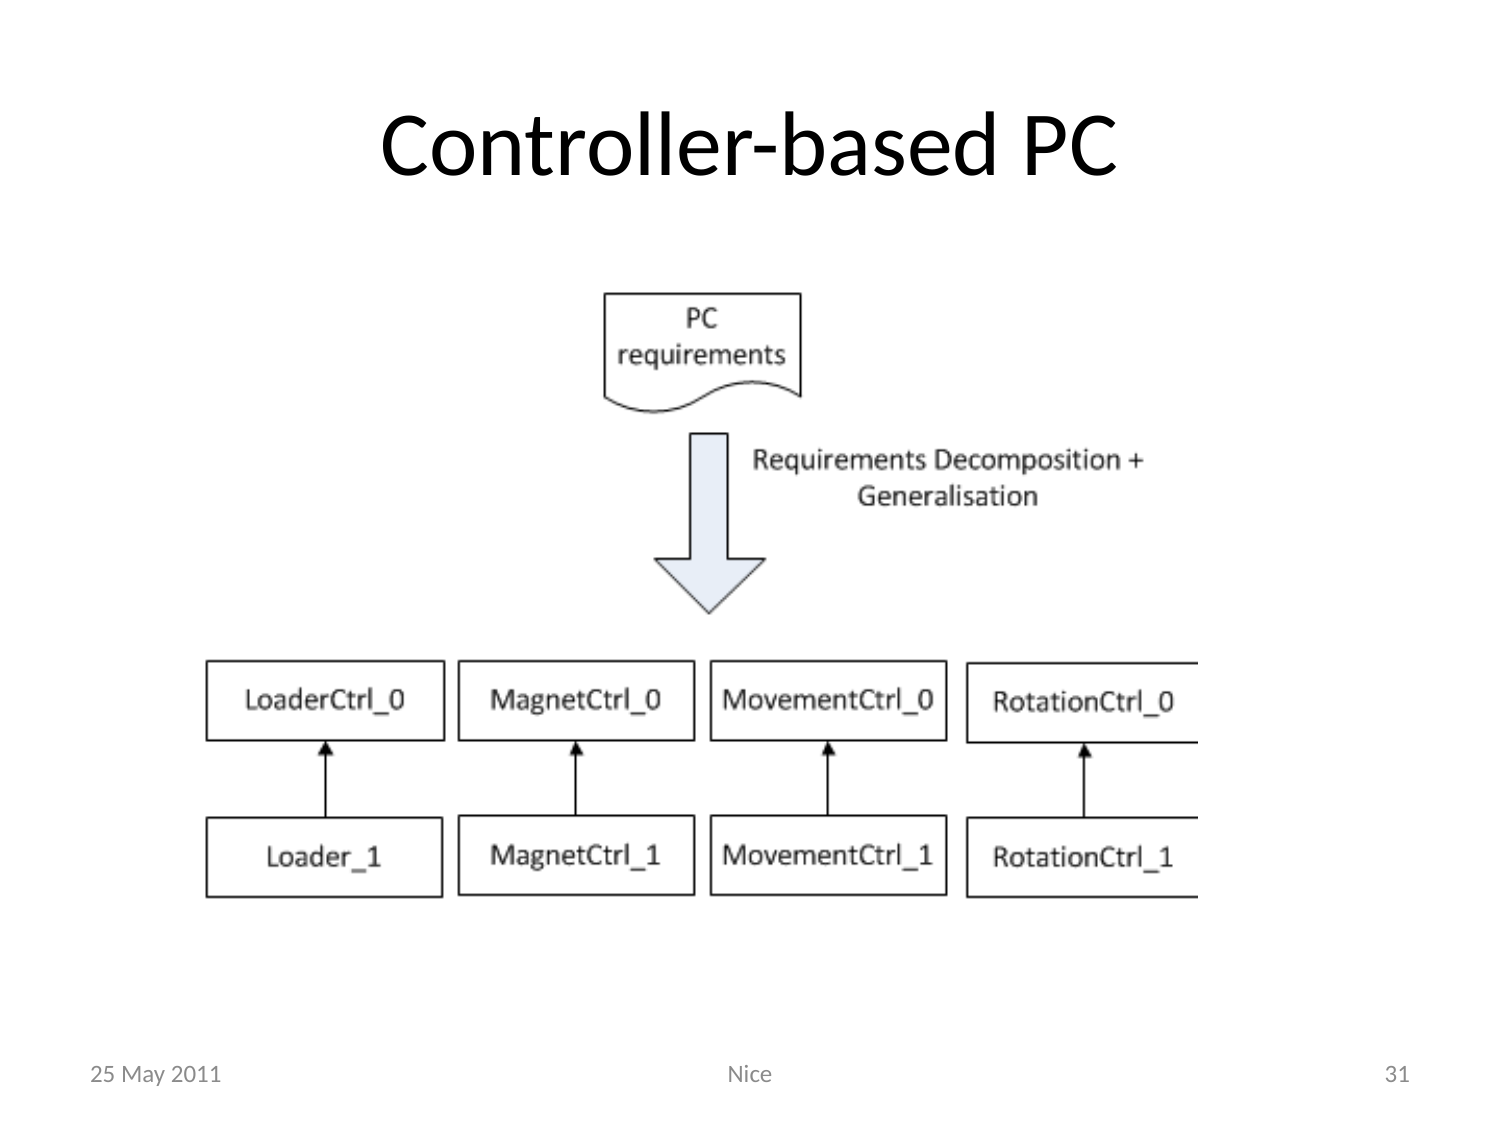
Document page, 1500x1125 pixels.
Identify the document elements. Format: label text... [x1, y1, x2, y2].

footer Nice [512, 1042, 988, 1103]
picture [199, 287, 1199, 909]
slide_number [75, 1042, 425, 1103]
title Controller-based PC [75, 45, 1425, 233]
slide_number 31 [1074, 1042, 1425, 1103]
